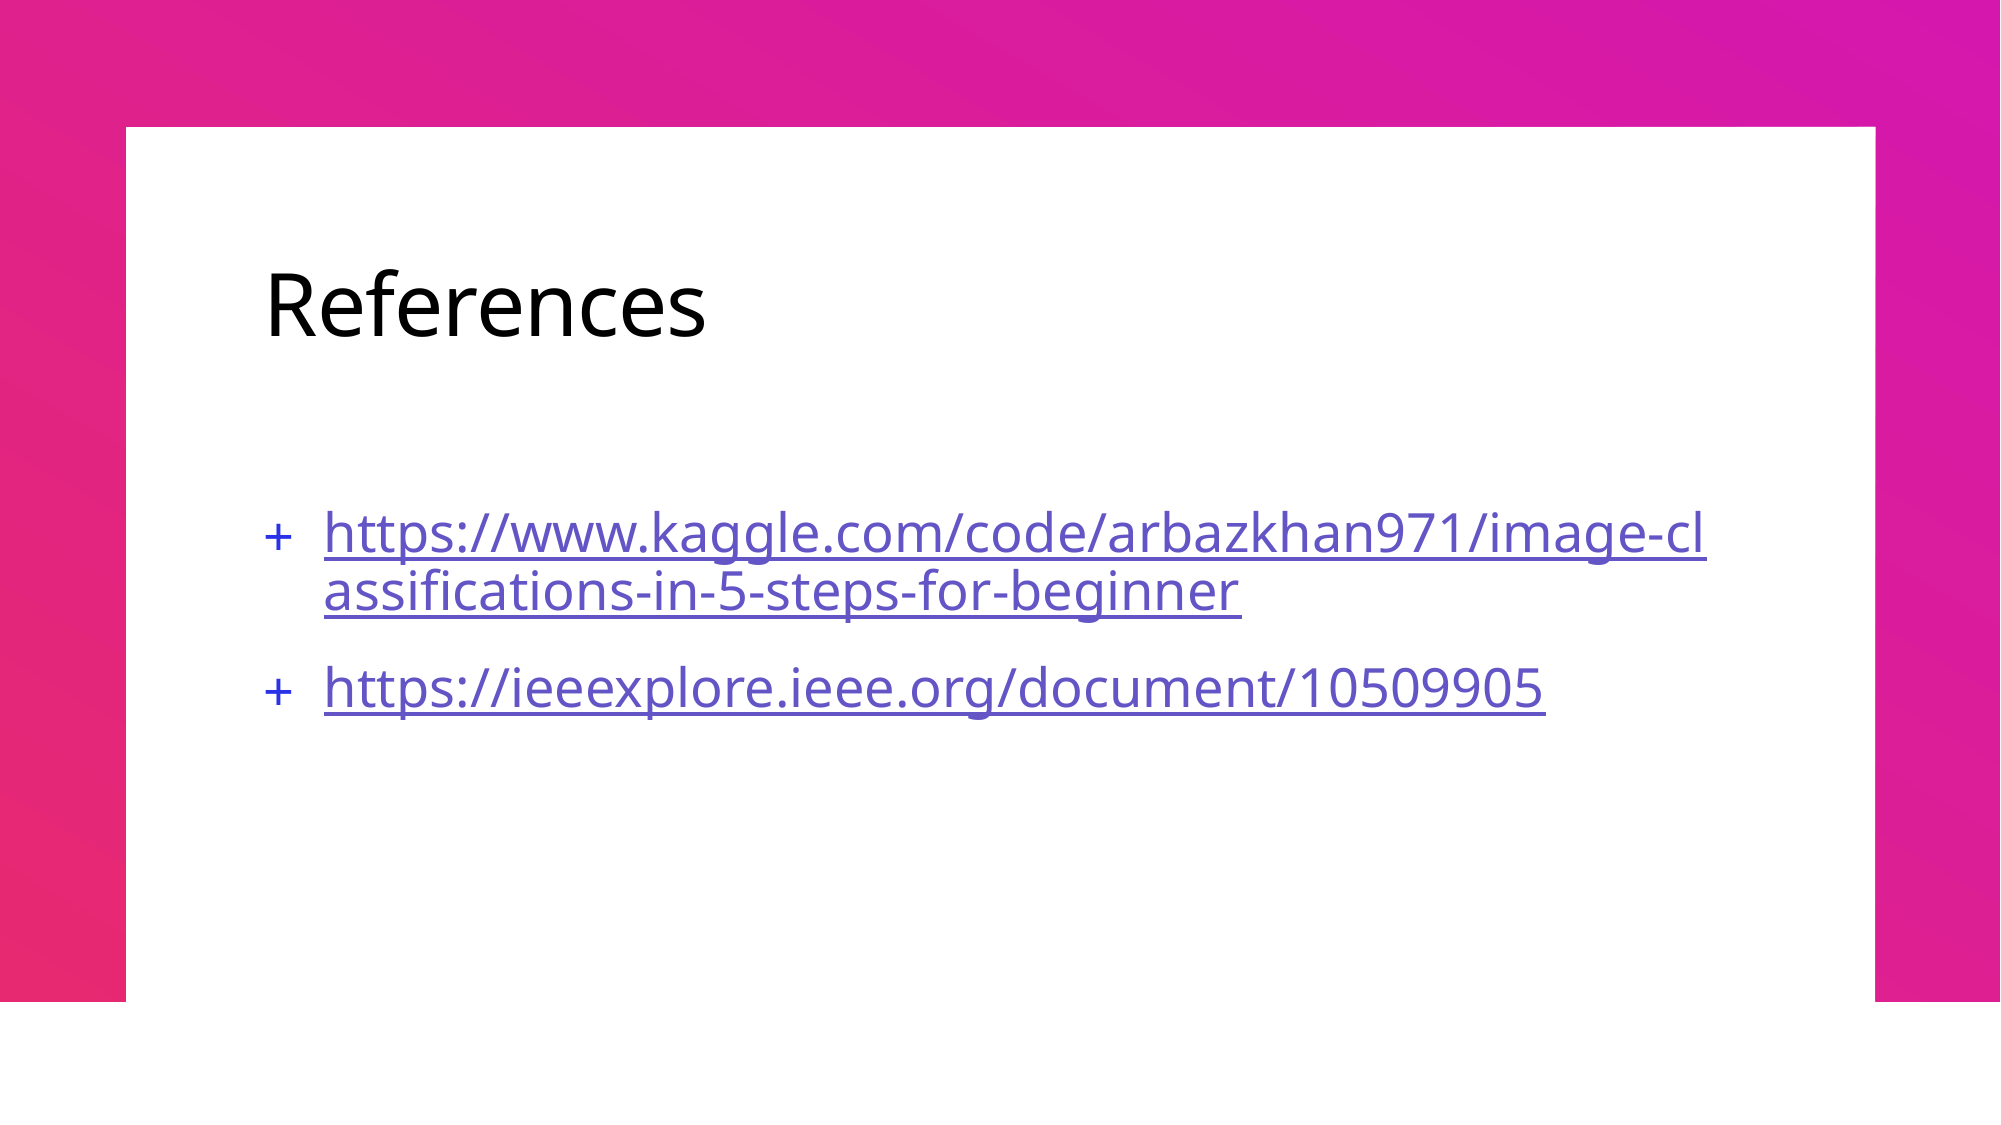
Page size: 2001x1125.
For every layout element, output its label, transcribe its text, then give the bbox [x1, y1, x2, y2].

title References [248, 248, 1749, 470]
list https://www.kaggle.com/code/arbazkhan971/image-classifications-in-5-steps-for-beginner https://ieeexplore.ieee.org/document/10509905 [248, 487, 1749, 1001]
